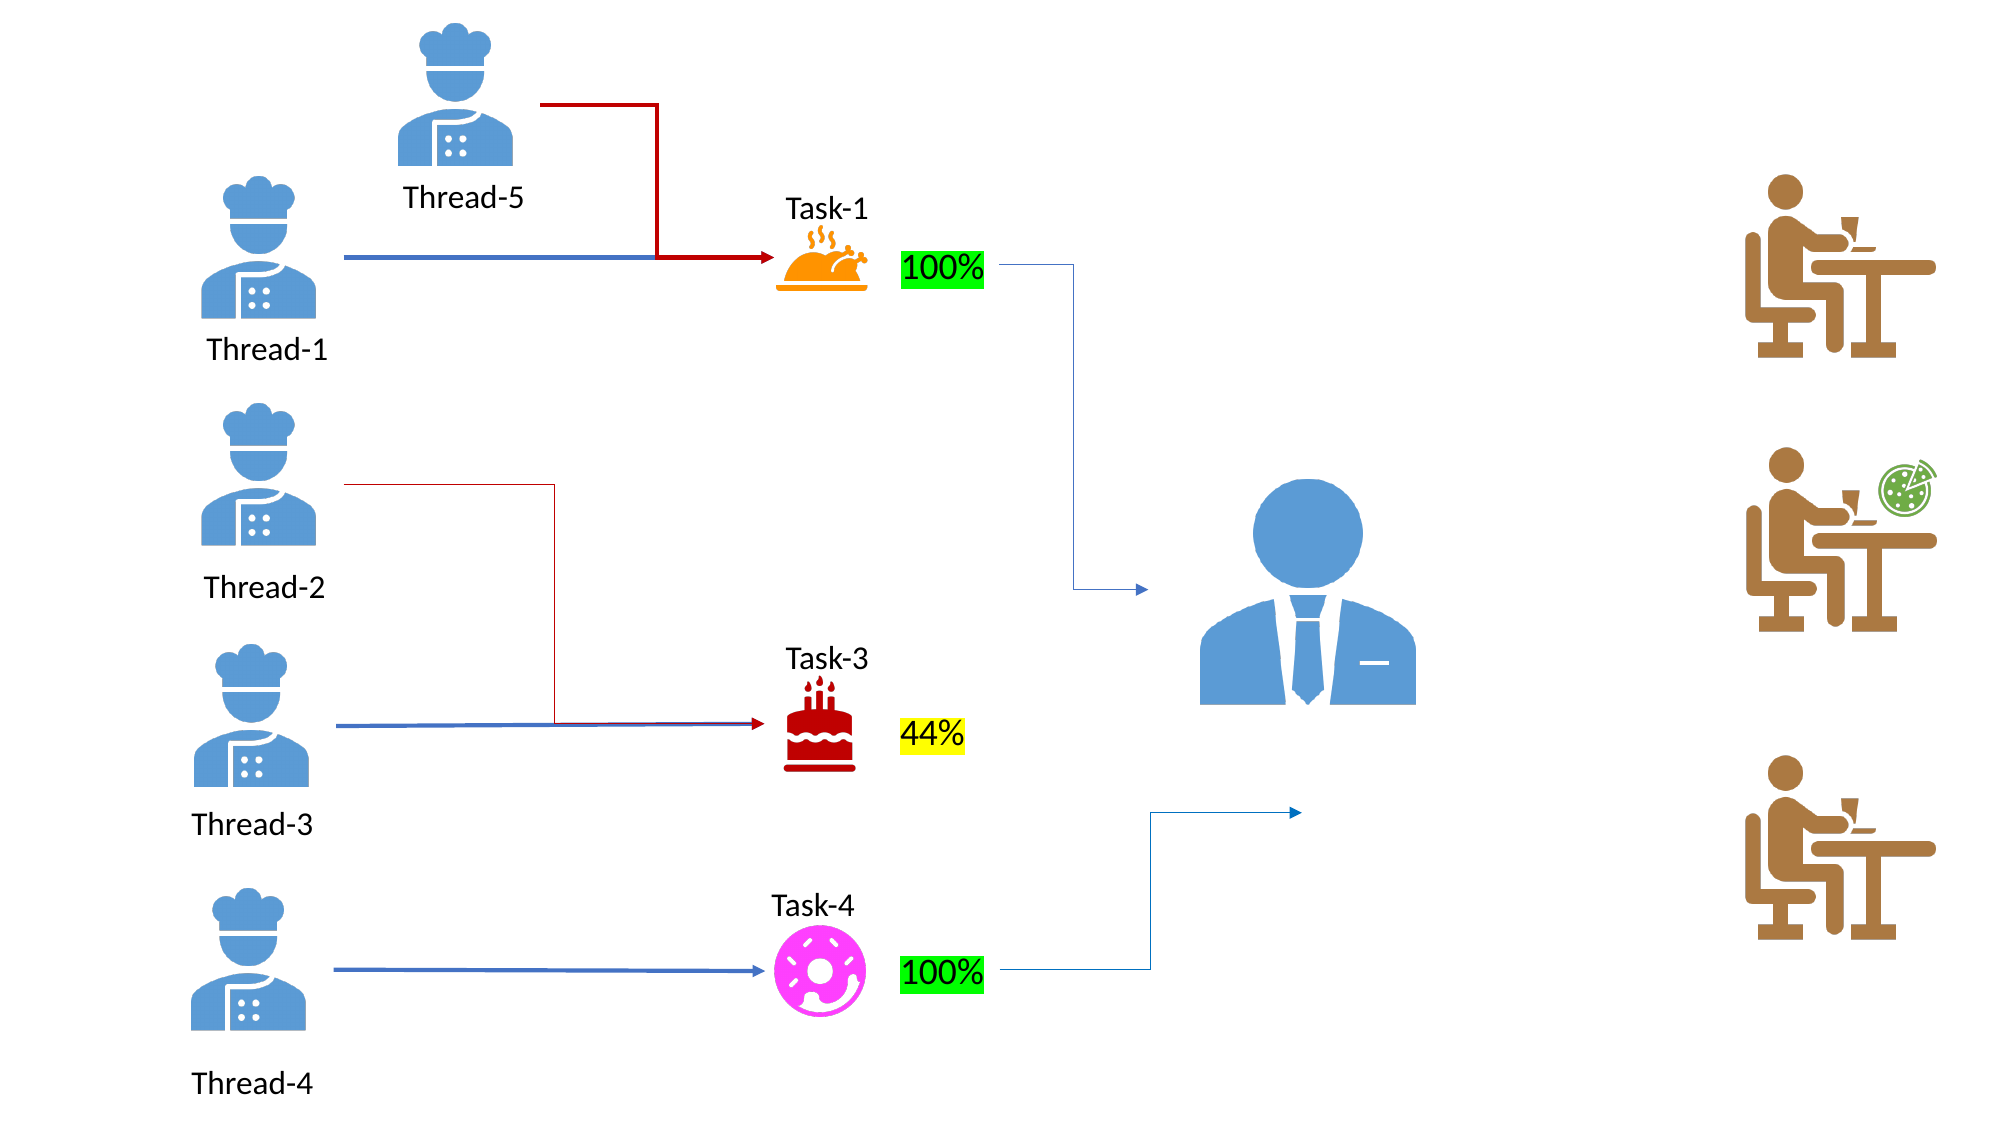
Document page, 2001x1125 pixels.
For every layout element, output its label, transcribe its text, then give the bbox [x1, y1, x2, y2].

text_box Thread-4 [176, 1053, 394, 1109]
picture [1148, 430, 1467, 749]
picture [1721, 422, 1962, 664]
picture [765, 916, 875, 1026]
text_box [343, 484, 765, 724]
text_box Task-1 [774, 178, 884, 234]
picture [165, 640, 337, 812]
picture [764, 668, 875, 779]
text_box Task-3 [770, 628, 884, 684]
picture [774, 209, 870, 305]
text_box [1000, 264, 1149, 590]
picture [162, 884, 334, 1056]
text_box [540, 105, 774, 258]
text_box Thread-3 [176, 794, 394, 850]
text_box 100% [885, 234, 1000, 295]
text_box 100% [885, 939, 999, 1000]
picture [172, 399, 344, 570]
picture [1720, 730, 1961, 972]
text_box Thread-2 [188, 570, 343, 613]
text_box Thread-1 [191, 319, 419, 375]
text_box 44% [885, 701, 980, 761]
picture [172, 172, 344, 343]
picture [1720, 149, 1961, 390]
text_box Thread-5 [388, 191, 540, 222]
text_box Task-4 [756, 875, 870, 931]
picture [369, 19, 541, 191]
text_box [999, 812, 1302, 970]
